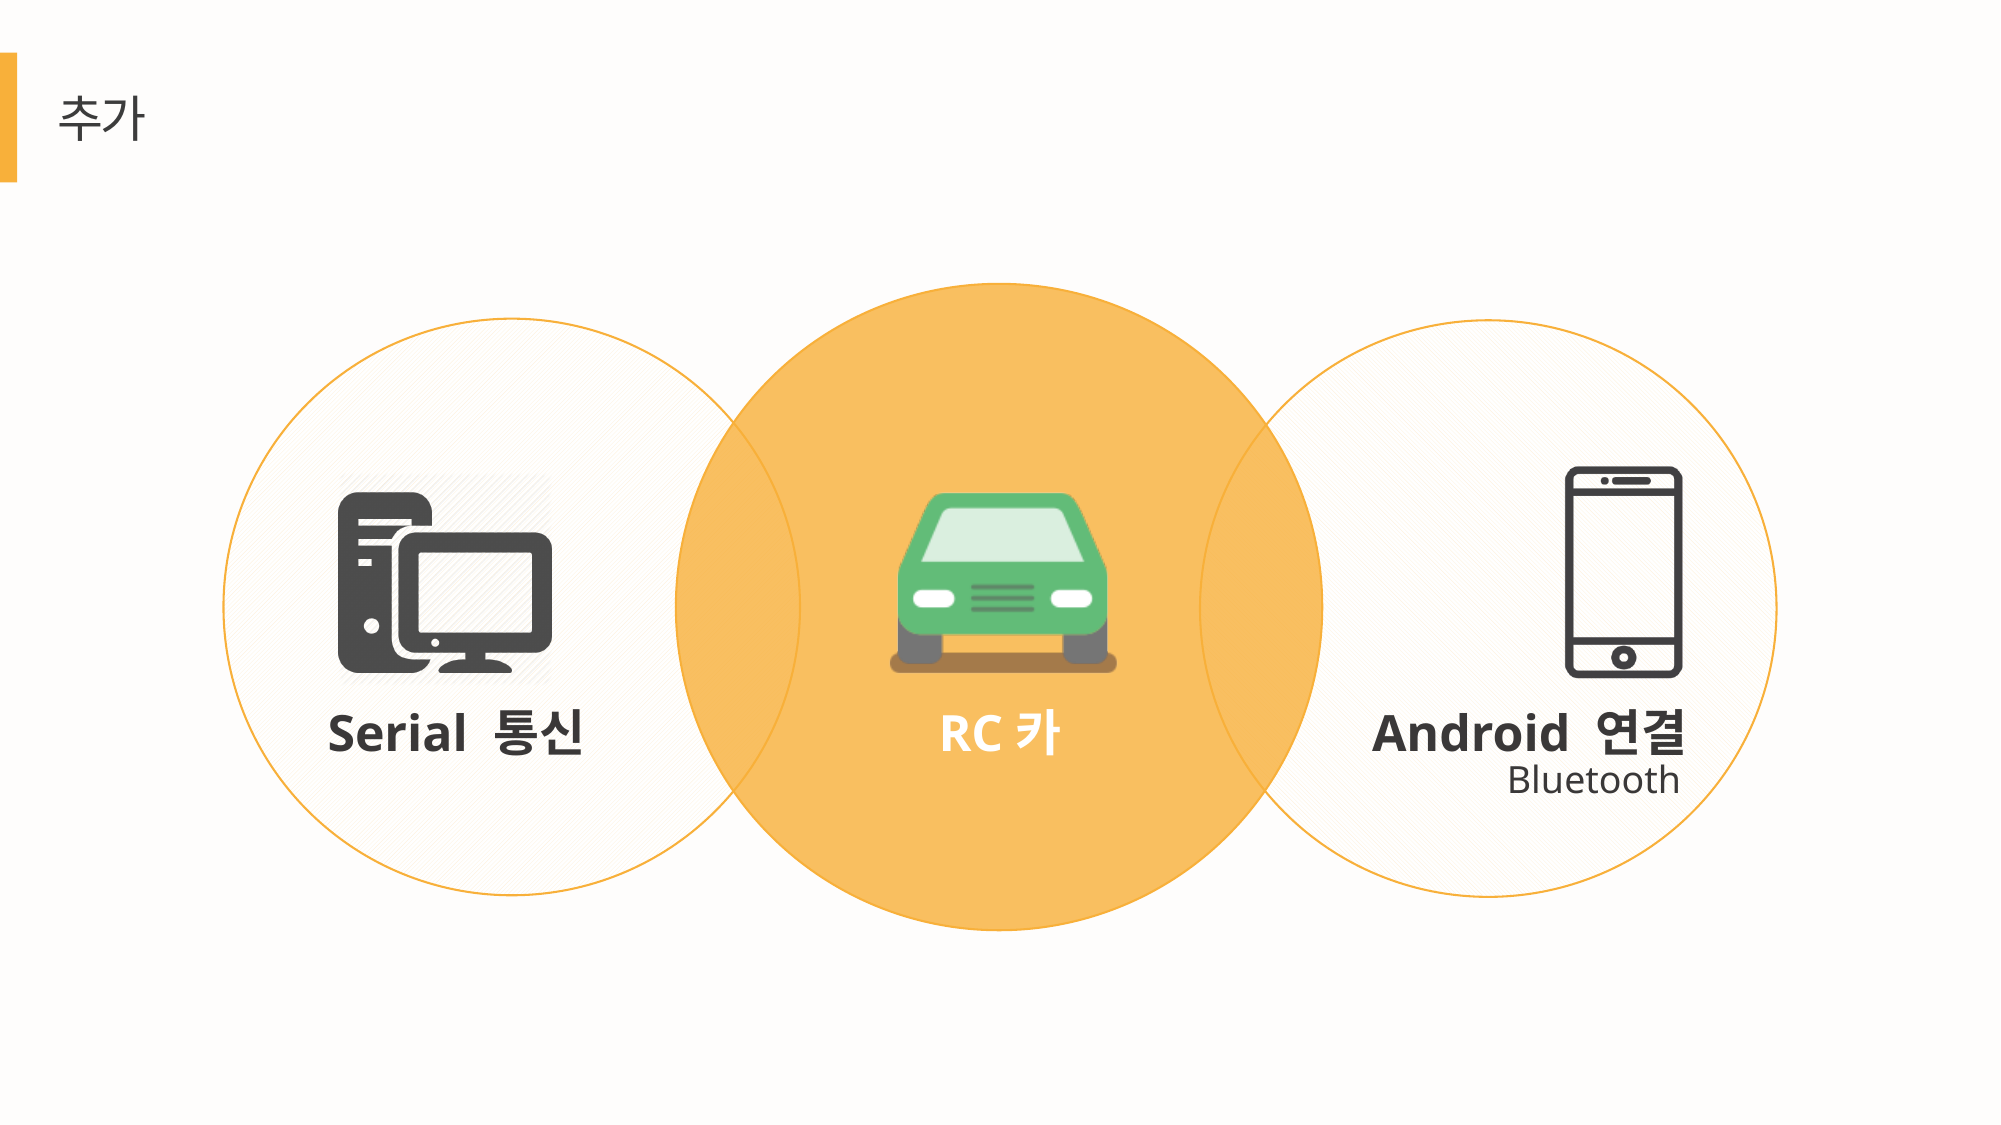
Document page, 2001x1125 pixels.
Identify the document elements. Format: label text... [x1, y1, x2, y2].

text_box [675, 283, 1323, 931]
text_box [222, 317, 675, 897]
text_box Android 연결 [1357, 694, 1703, 769]
text_box 추가 [42, 79, 161, 155]
text_box Serial 통신 [312, 694, 600, 769]
text_box [0, 52, 18, 183]
picture [338, 472, 552, 686]
picture [845, 470, 1155, 686]
text_box [1323, 319, 1778, 898]
text_box Bluetooth [1486, 748, 1702, 809]
picture [1535, 458, 1712, 686]
